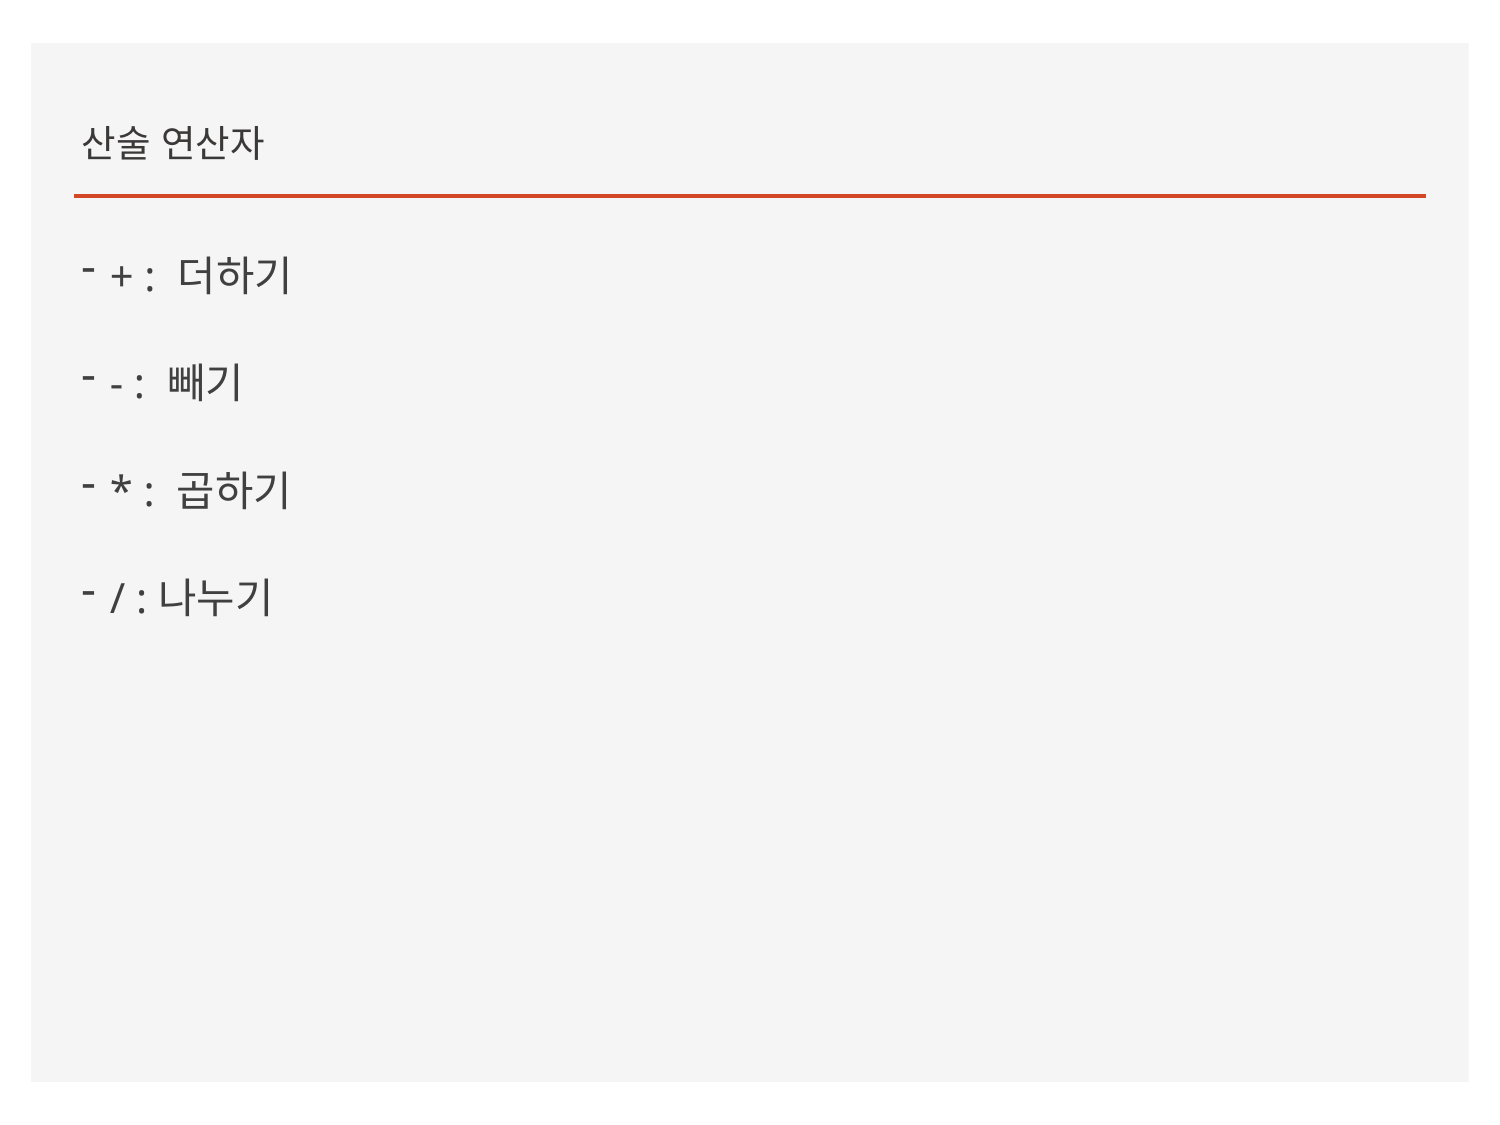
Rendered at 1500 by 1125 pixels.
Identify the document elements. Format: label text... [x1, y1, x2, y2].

list + : 더하기 - : 빼기 * : 곱하기 / :나누기 [66, 235, 1423, 973]
list 산술 연산자 [66, 95, 820, 175]
